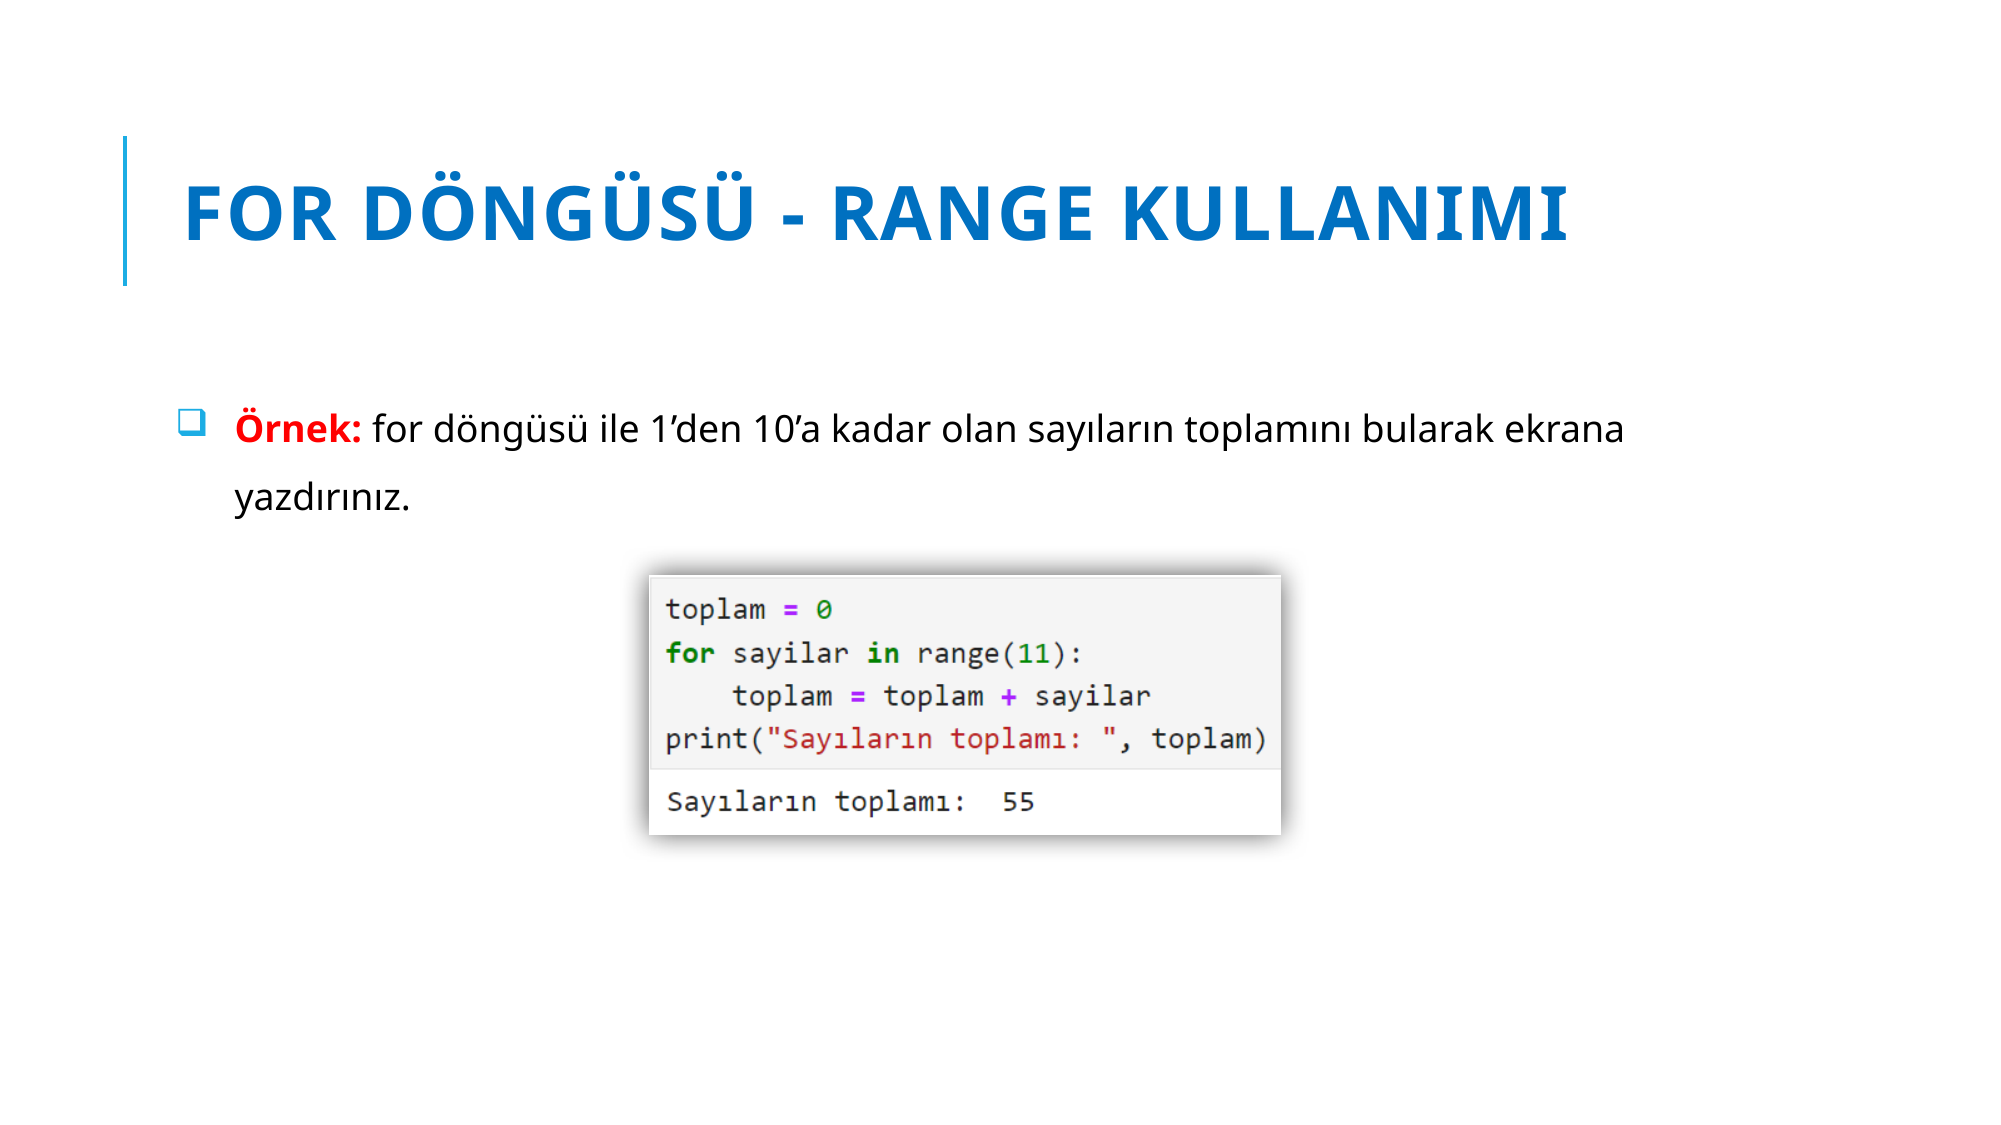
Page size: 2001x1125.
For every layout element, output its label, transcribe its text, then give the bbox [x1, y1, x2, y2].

picture [649, 575, 1282, 835]
title For Döngüsü - Range Kullanımı [168, 96, 1763, 342]
list Örnek: for döngüsü ile 1’den 10’a kadar olan sayıların toplamını bularak ekrana yazdırınız. [168, 375, 1763, 1035]
